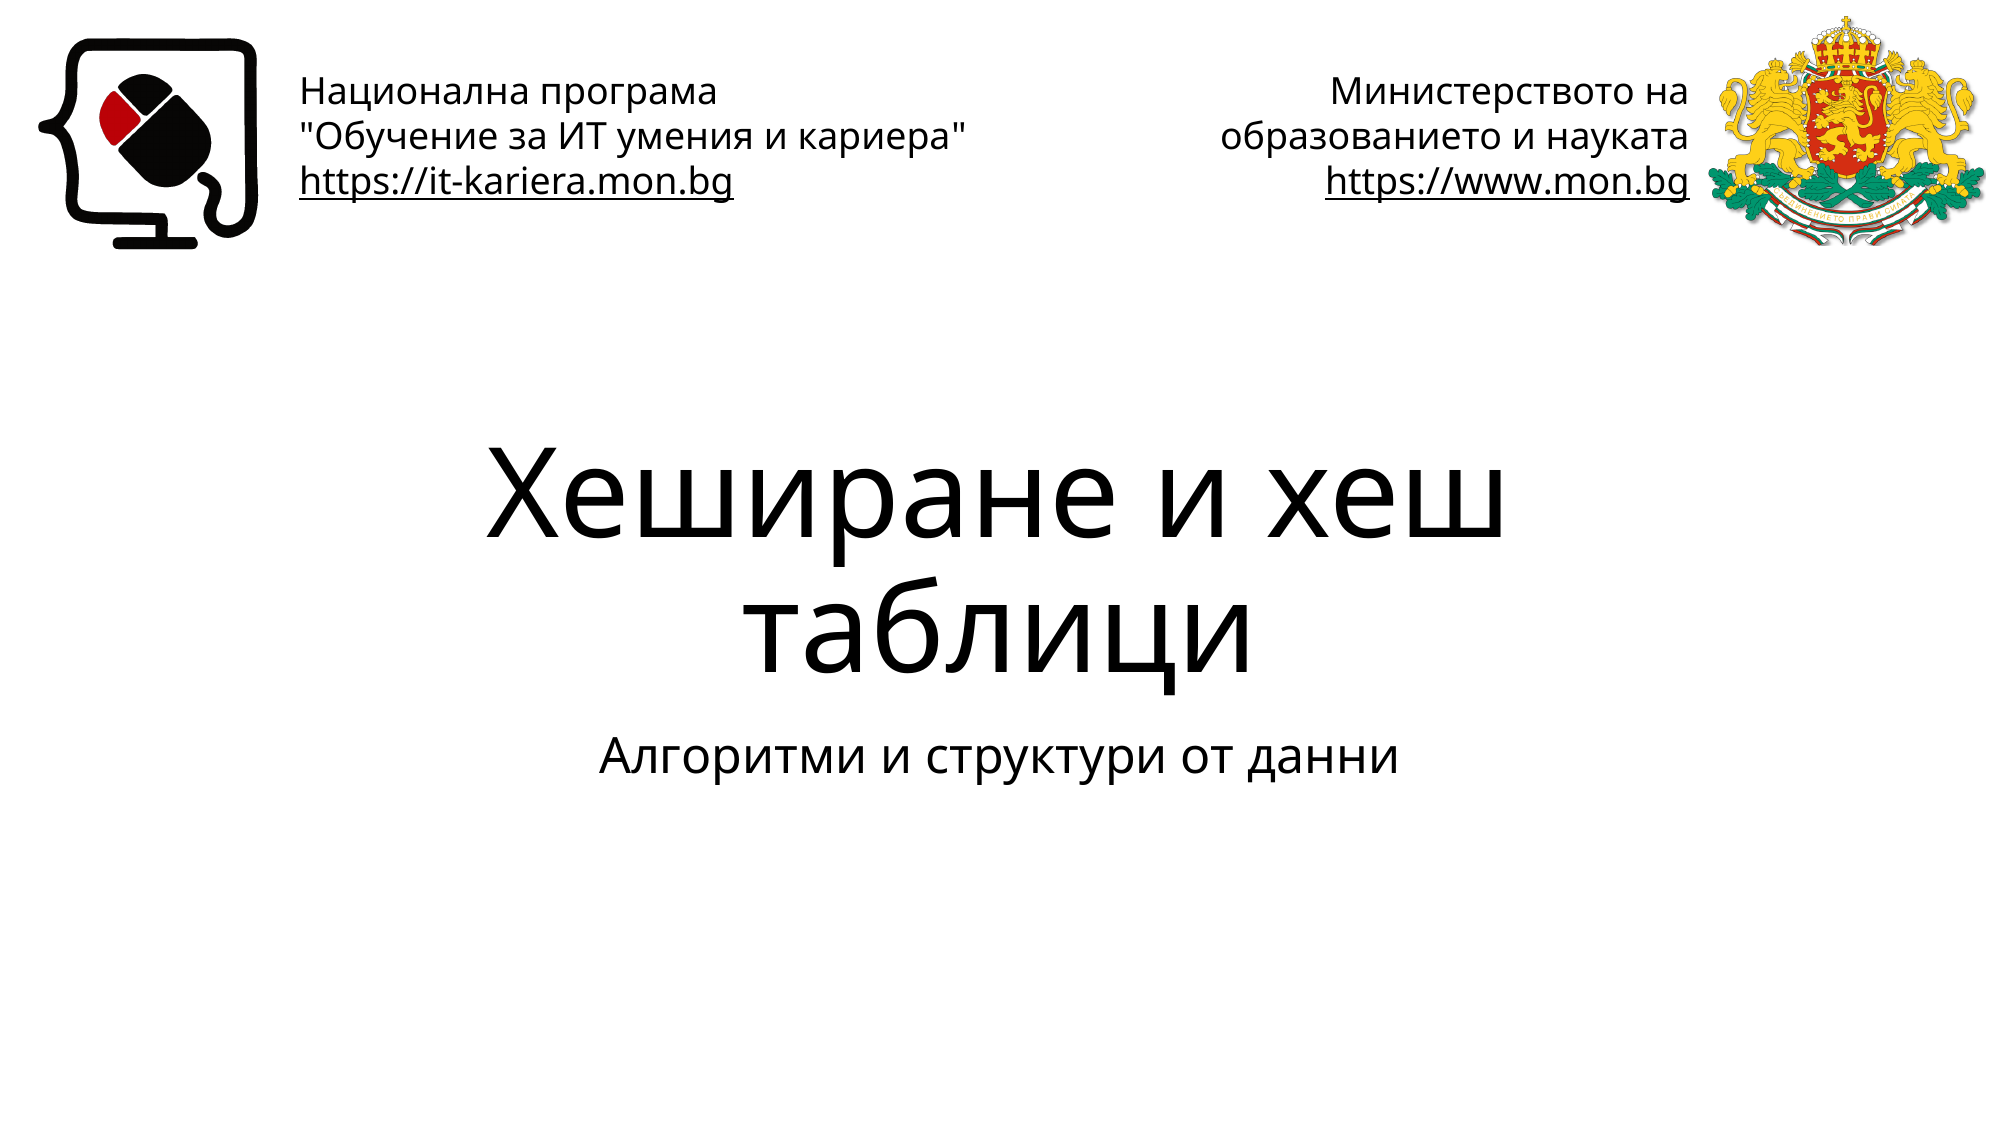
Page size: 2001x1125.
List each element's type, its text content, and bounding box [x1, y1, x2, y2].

picture [1706, 13, 1986, 246]
text_box Национална програма "Обучение за ИТ умения и кариера" https://it-kariera.mon.bg [284, 59, 1045, 210]
title Хеширане и хеш таблици [249, 315, 1750, 708]
subtitle Алгоритми и структури от данни [249, 722, 1750, 994]
text_box Министерството на образованието и науката https://www.mon.bg [1045, 59, 1705, 216]
picture [23, 13, 283, 273]
